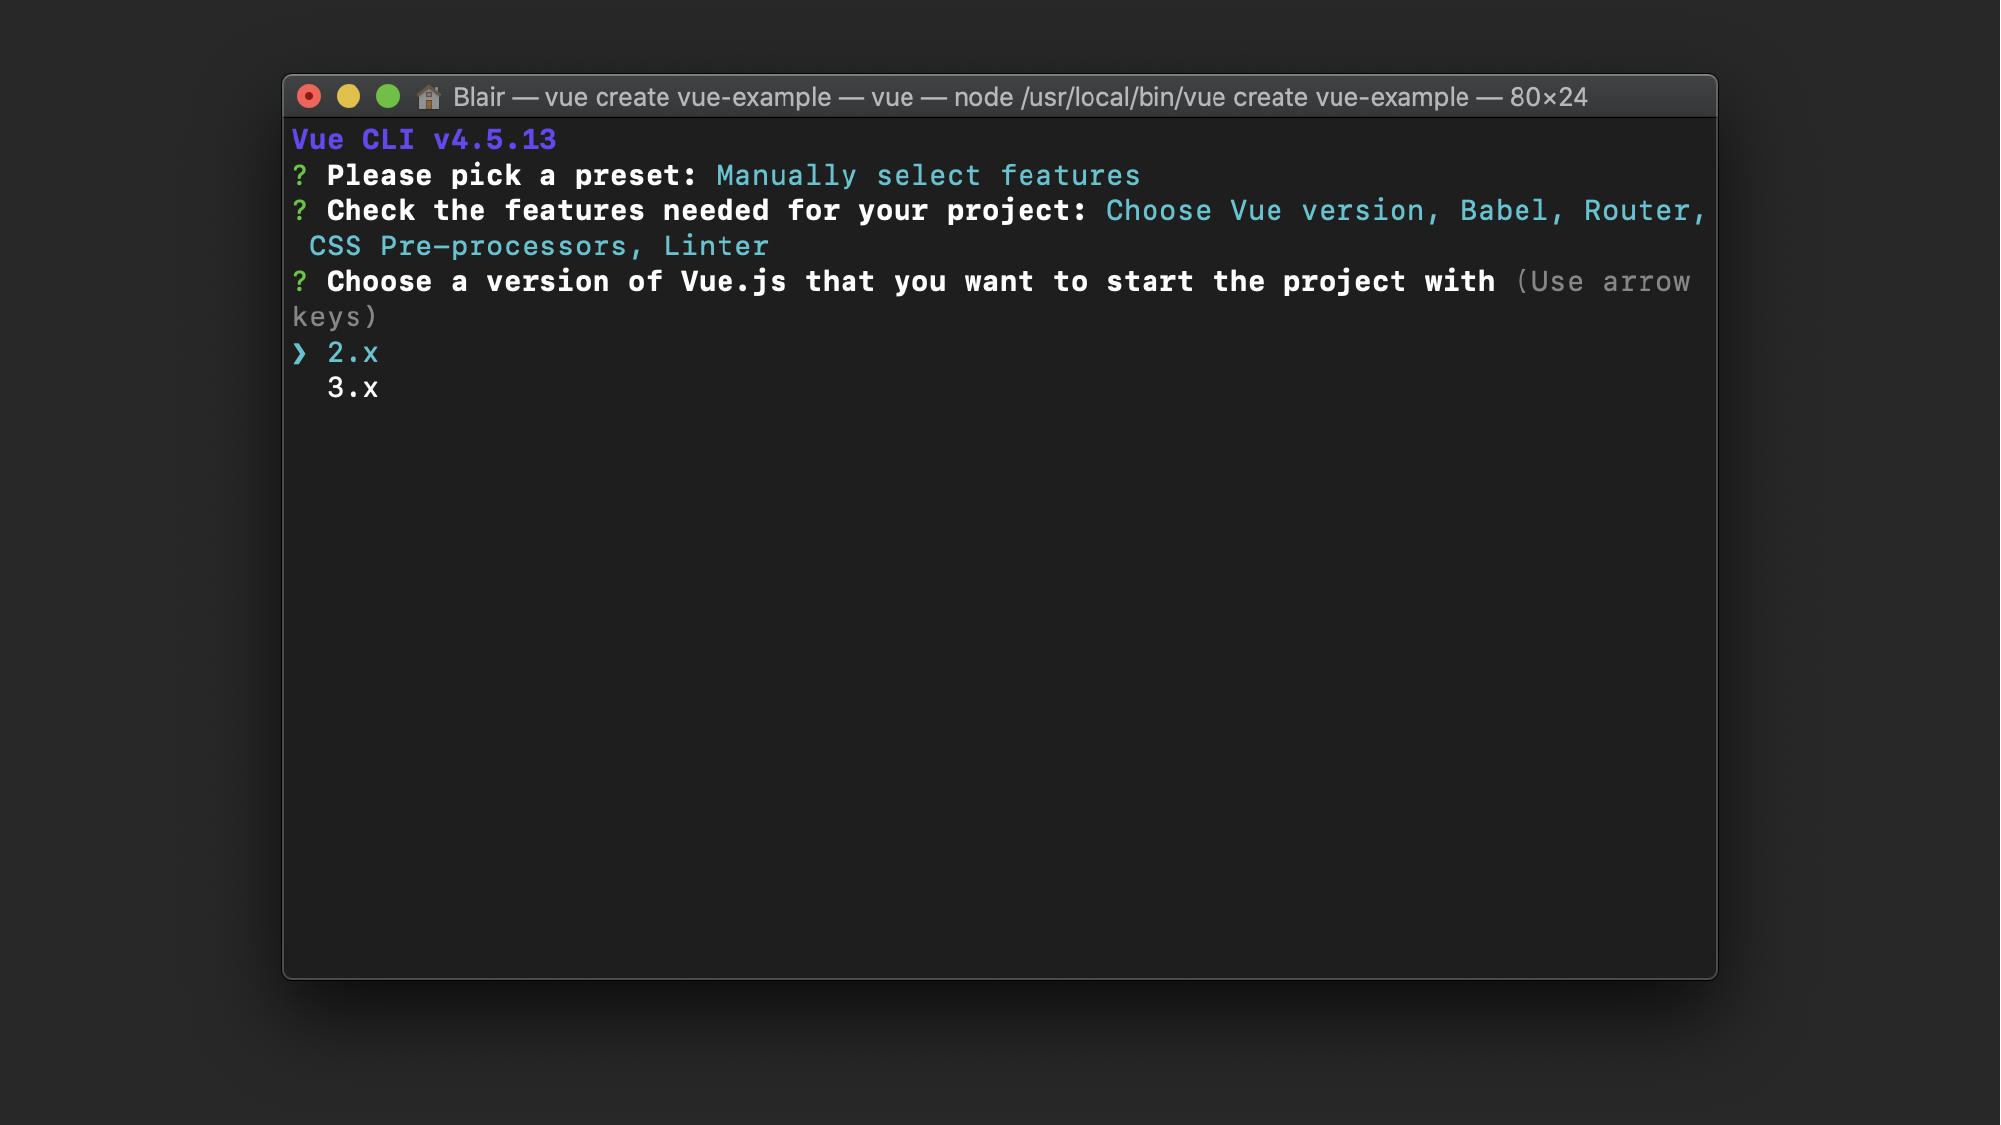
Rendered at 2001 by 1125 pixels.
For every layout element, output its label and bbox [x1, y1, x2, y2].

picture [171, 0, 1828, 1125]
